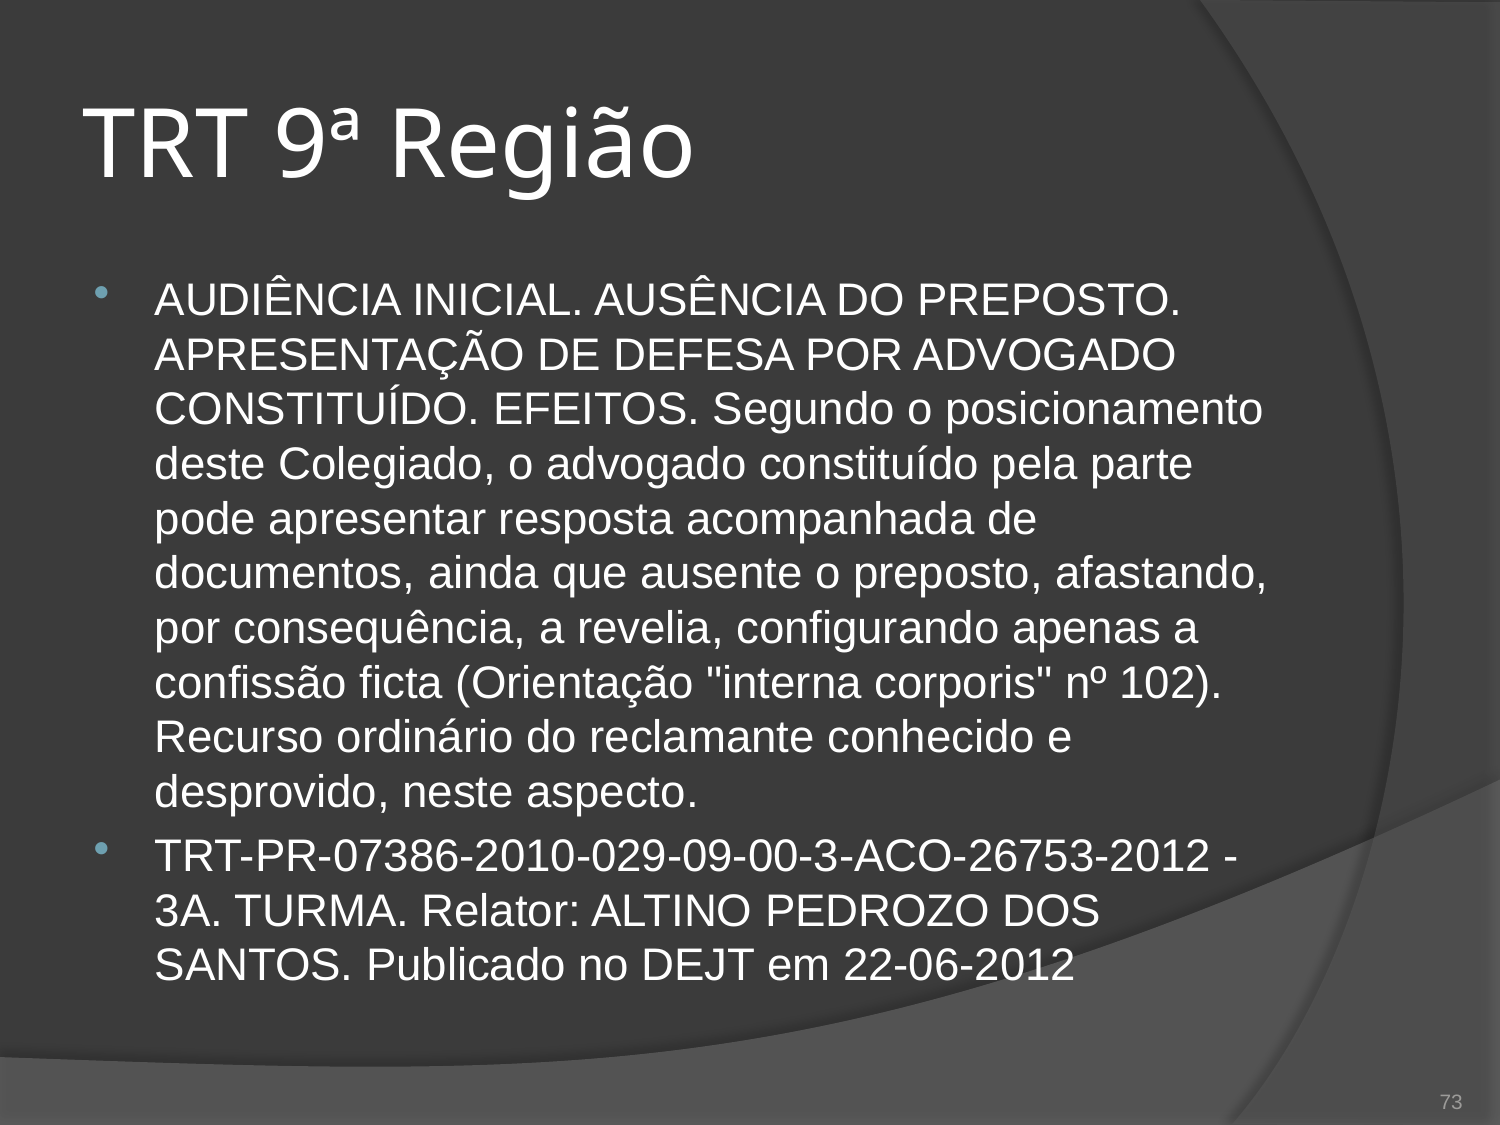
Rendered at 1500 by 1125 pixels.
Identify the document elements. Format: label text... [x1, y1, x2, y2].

list AUDIÊNCIA INICIAL. AUSÊNCIA DO PREPOSTO. APRESENTAÇÃO DE DEFESA POR ADVOGADO CONSTITUÍDO. EFEITOS. Segundo o posicionamento deste Colegiado, o advogado constituído pela parte pode apresentar resposta acompanhada de documentos, ainda que ausente o preposto, afastando, por consequência, a revelia, configurando apenas a confissão ficta (Orientação "interna corporis" nº 102). Recurso ordinário do reclamante conhecido e desprovido, neste aspecto. TRT-PR-07386-2010-029-09-00-3-ACO-26753-2012 - 3A. TURMA. Relator: ALTINO PEDROZO DOS SANTOS. Publicado no DEJT em 22-06-2012 [75, 262, 1300, 1005]
slide_number 73 [1337, 1053, 1463, 1114]
title TRT 9ª Região [75, 45, 1300, 233]
